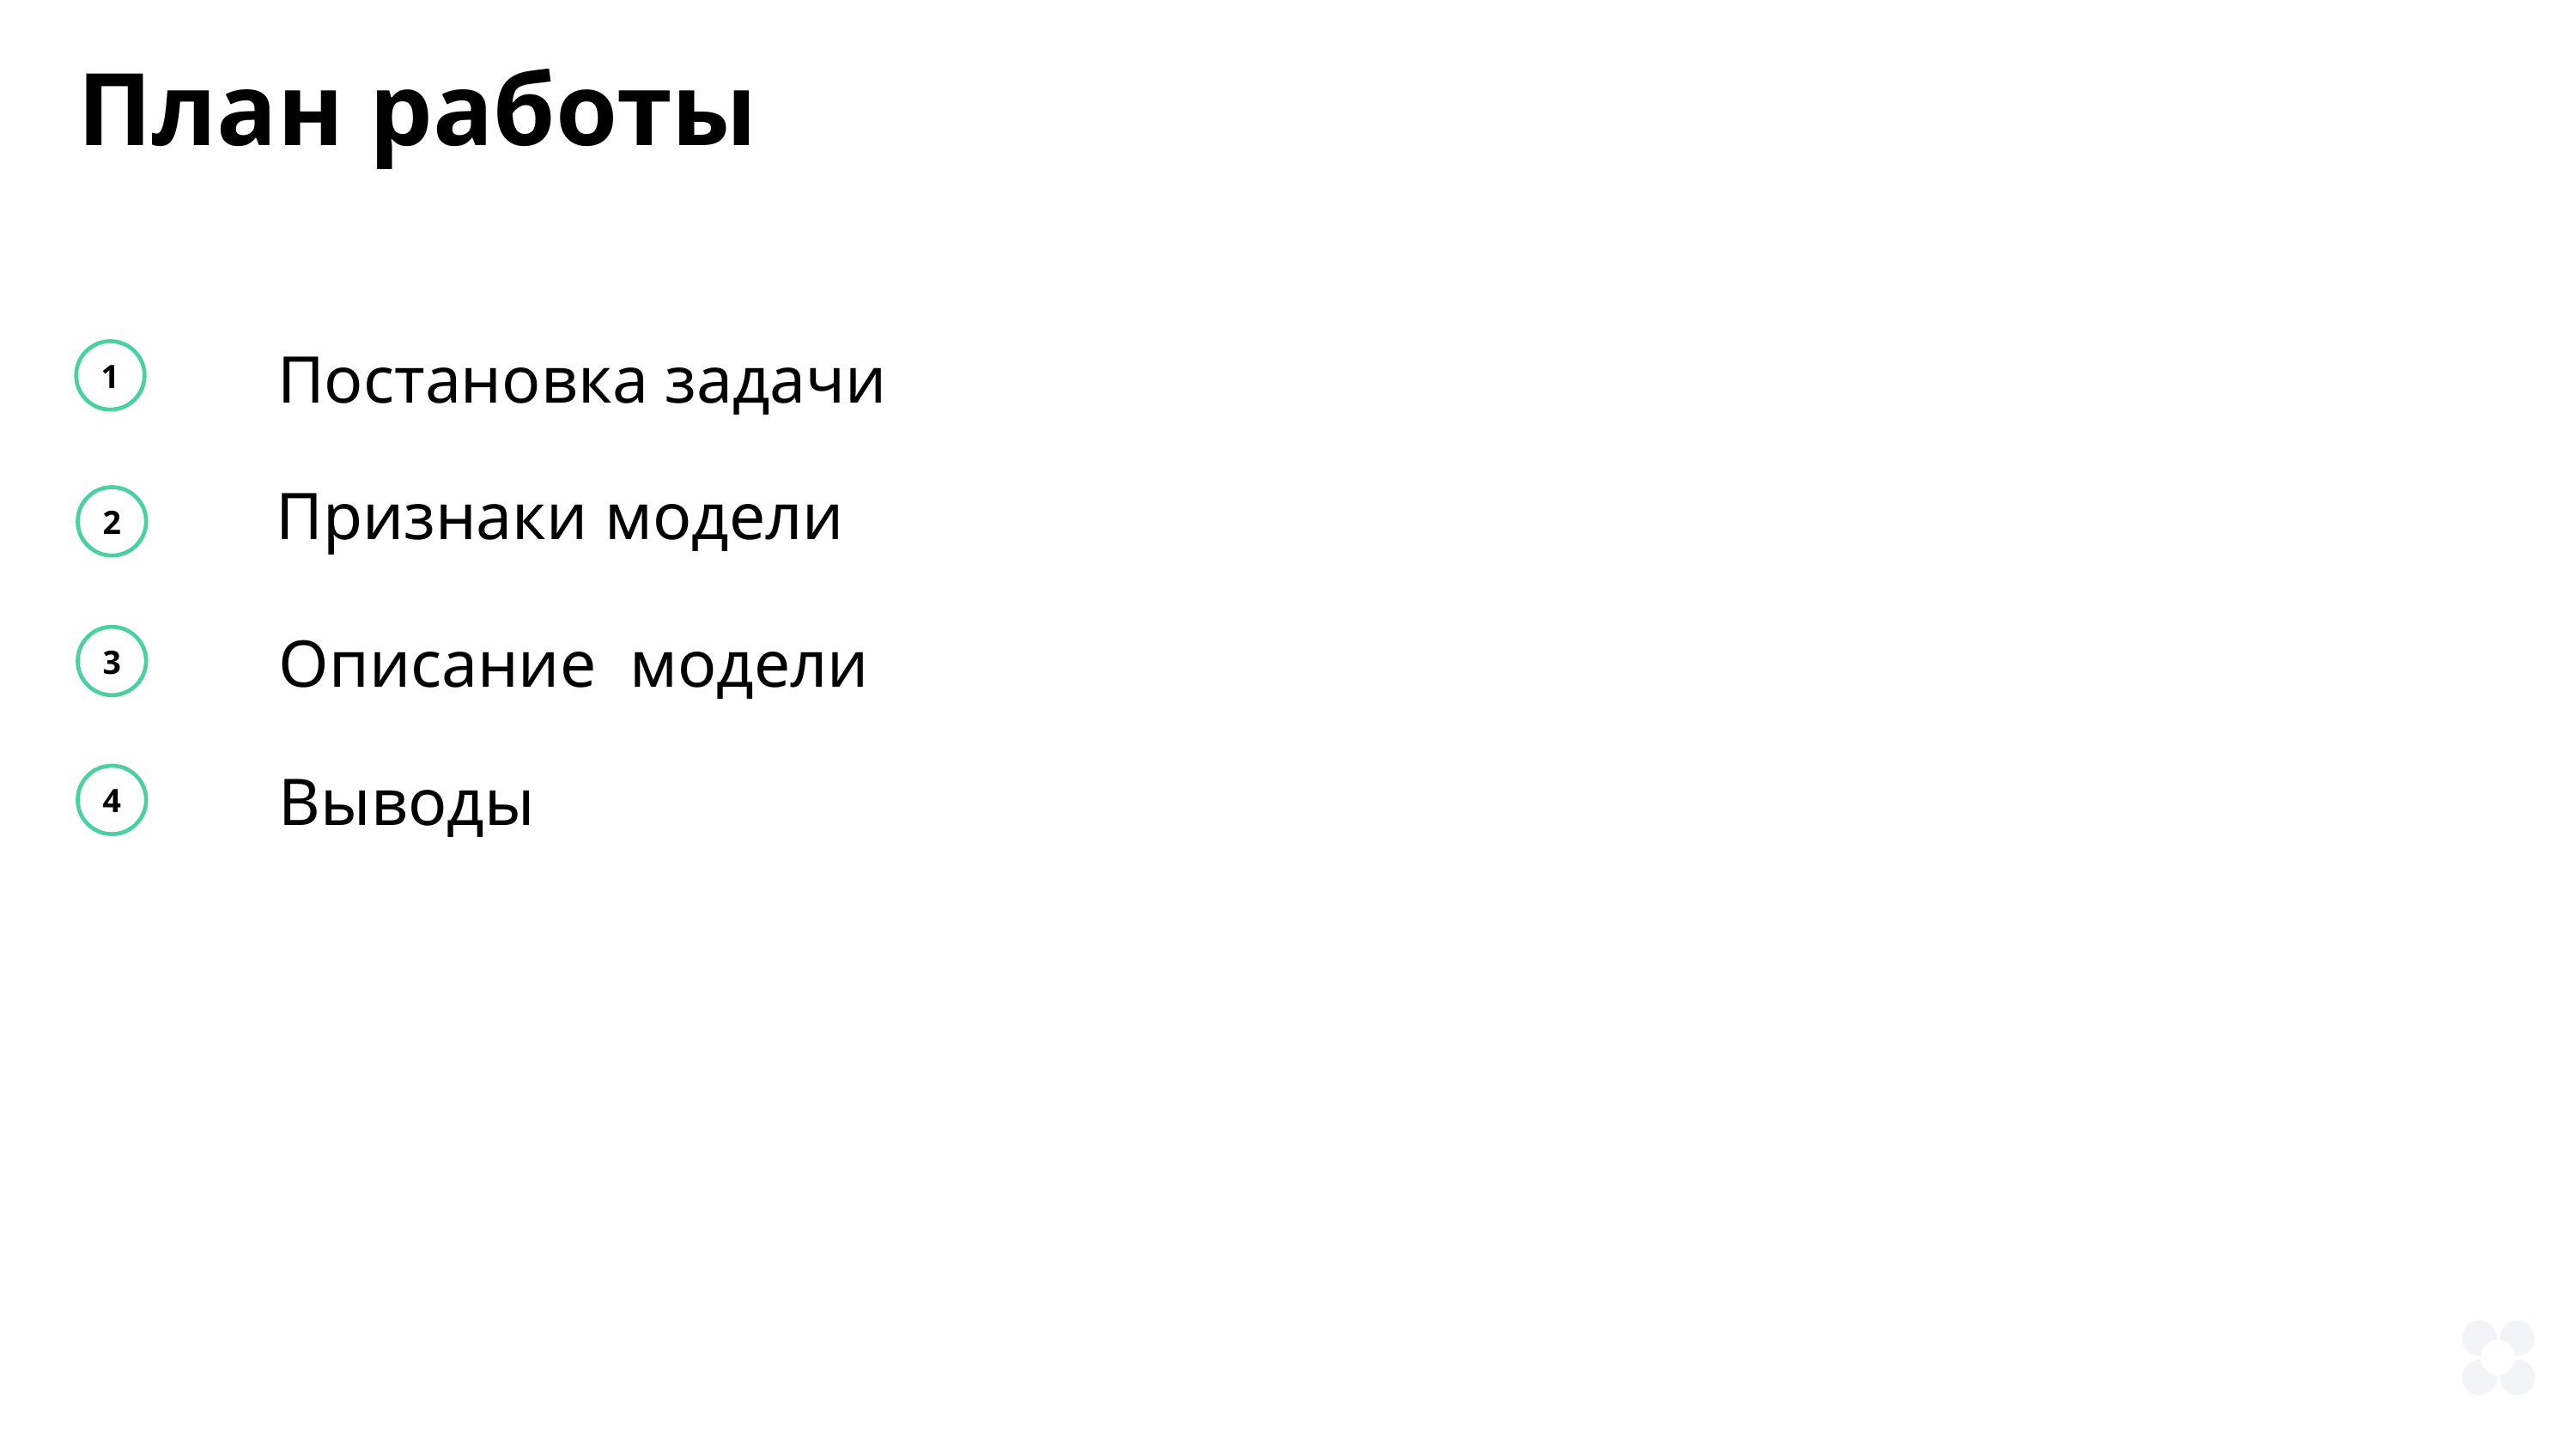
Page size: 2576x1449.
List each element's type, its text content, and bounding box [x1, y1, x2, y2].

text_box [77, 625, 1487, 697]
text_box План работы [77, 69, 2091, 278]
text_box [77, 765, 1487, 835]
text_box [76, 341, 1485, 413]
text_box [77, 487, 1470, 584]
